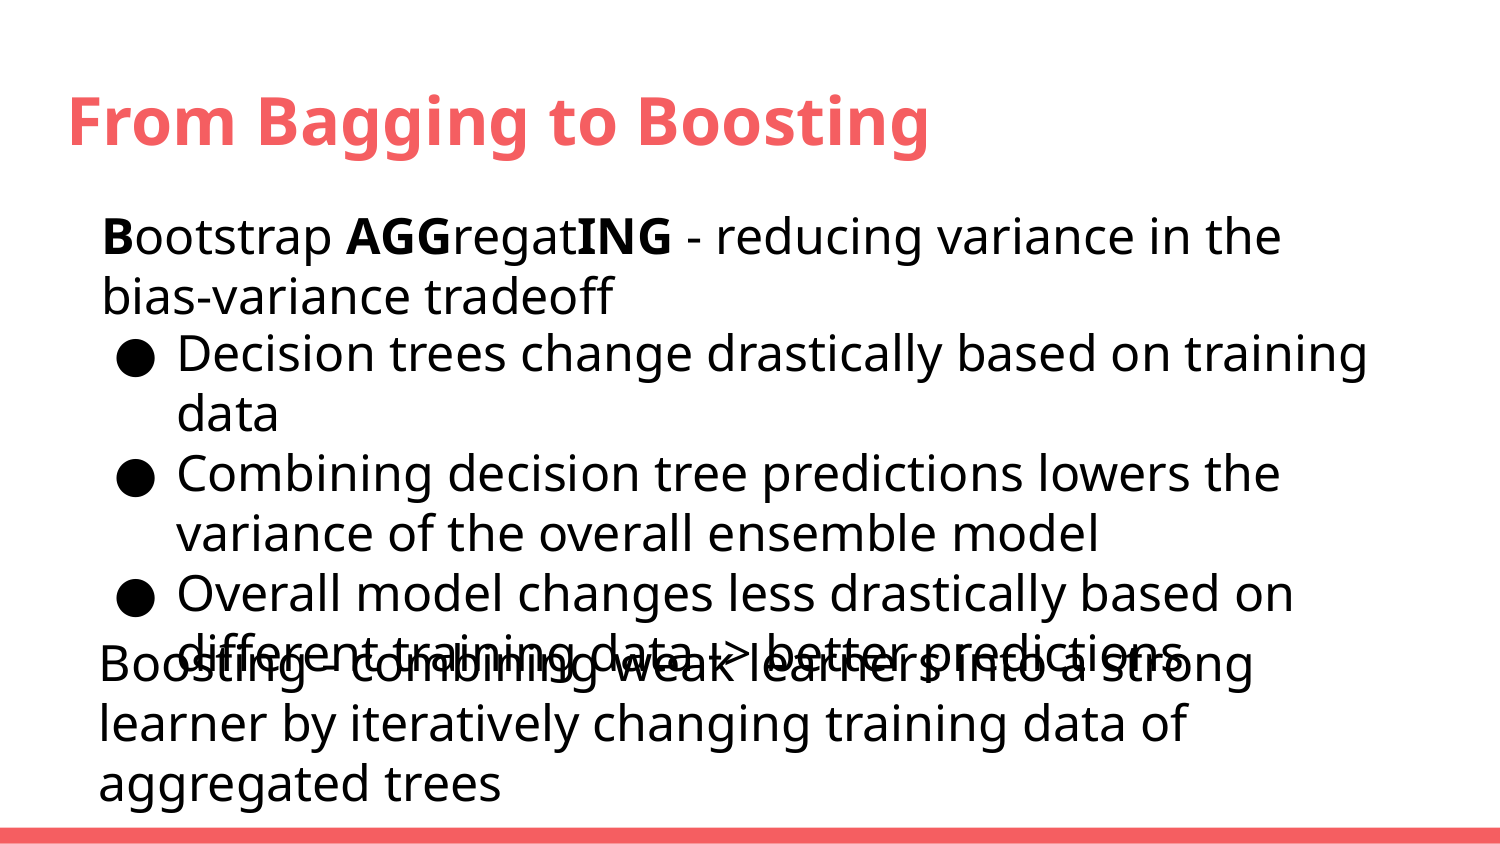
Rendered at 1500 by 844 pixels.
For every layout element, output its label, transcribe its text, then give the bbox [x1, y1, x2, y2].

title From Bagging to Boosting [51, 64, 1449, 167]
text_box Decision trees change drastically based on training data Combining decision tree predictions lowers the variance of the overall ensemble model Overall model changes less drastically based on different training data -> better predictions [86, 306, 1420, 362]
text_box Bootstrap AGGregatING - reducing variance in the bias-variance tradeoff [86, 189, 1420, 245]
text_box Boosting - combining weak learners into a strong learner by iteratively changing training data of aggregated trees [83, 616, 1417, 672]
